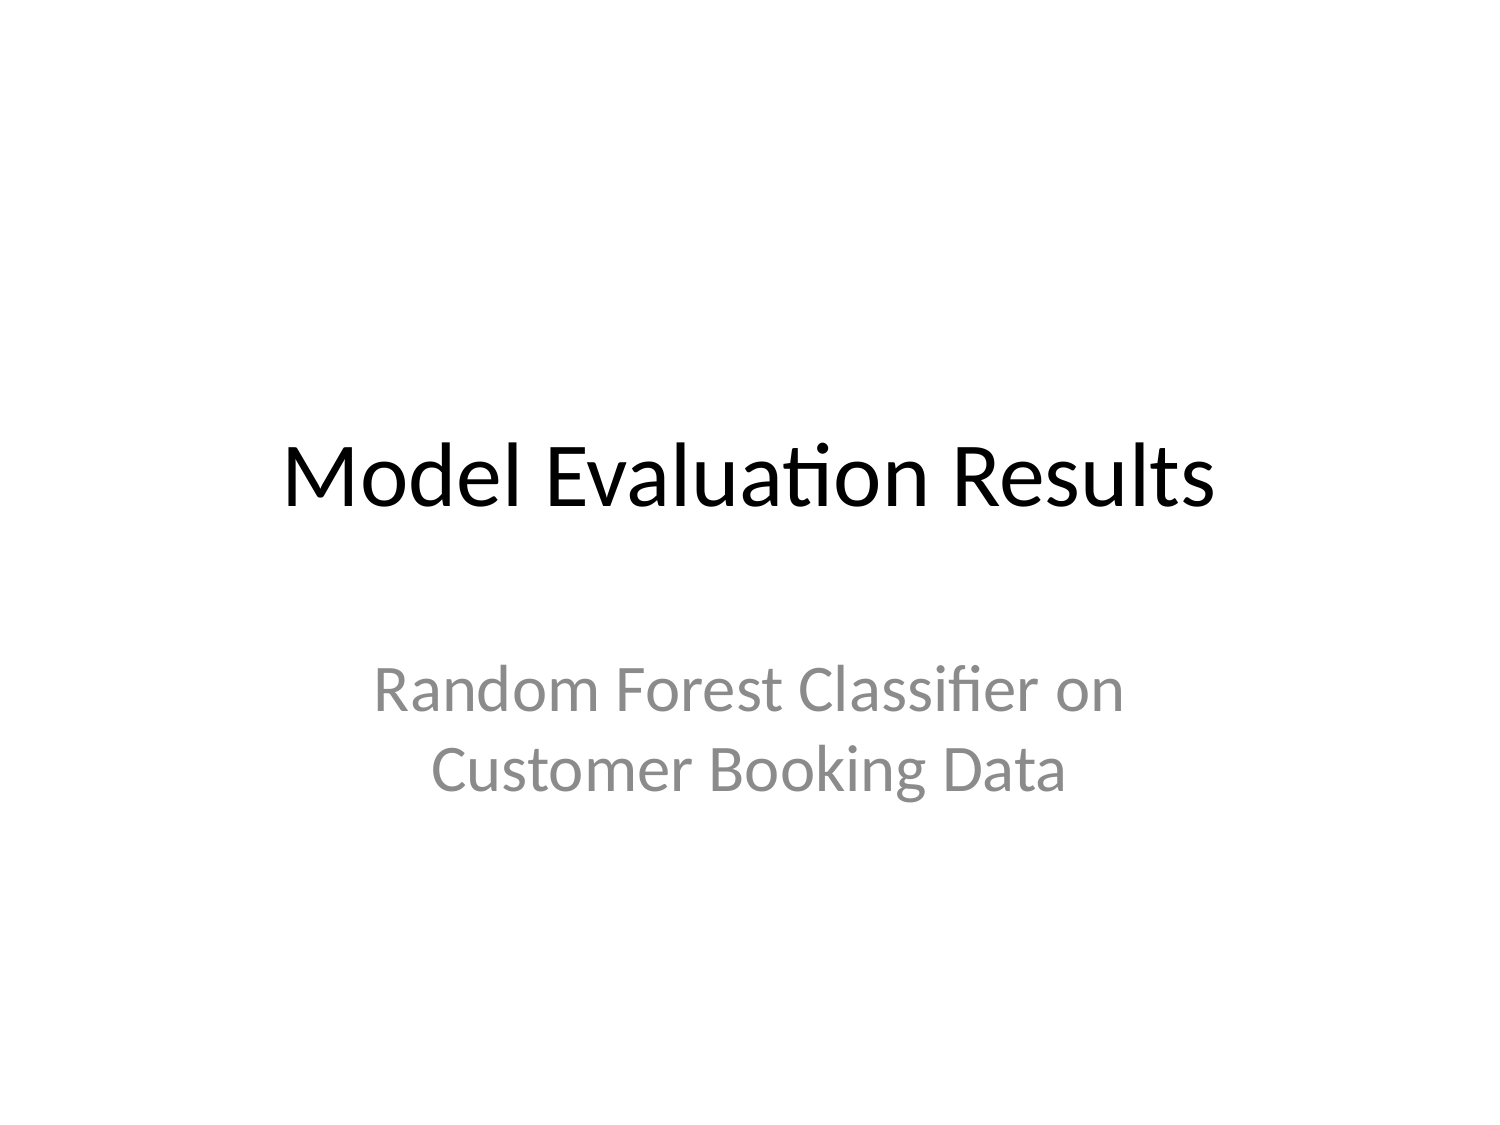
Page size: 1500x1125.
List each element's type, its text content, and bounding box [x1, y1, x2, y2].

subtitle Random Forest Classifier on Customer Booking Data [225, 637, 1275, 925]
title Model Evaluation Results [112, 349, 1388, 591]
